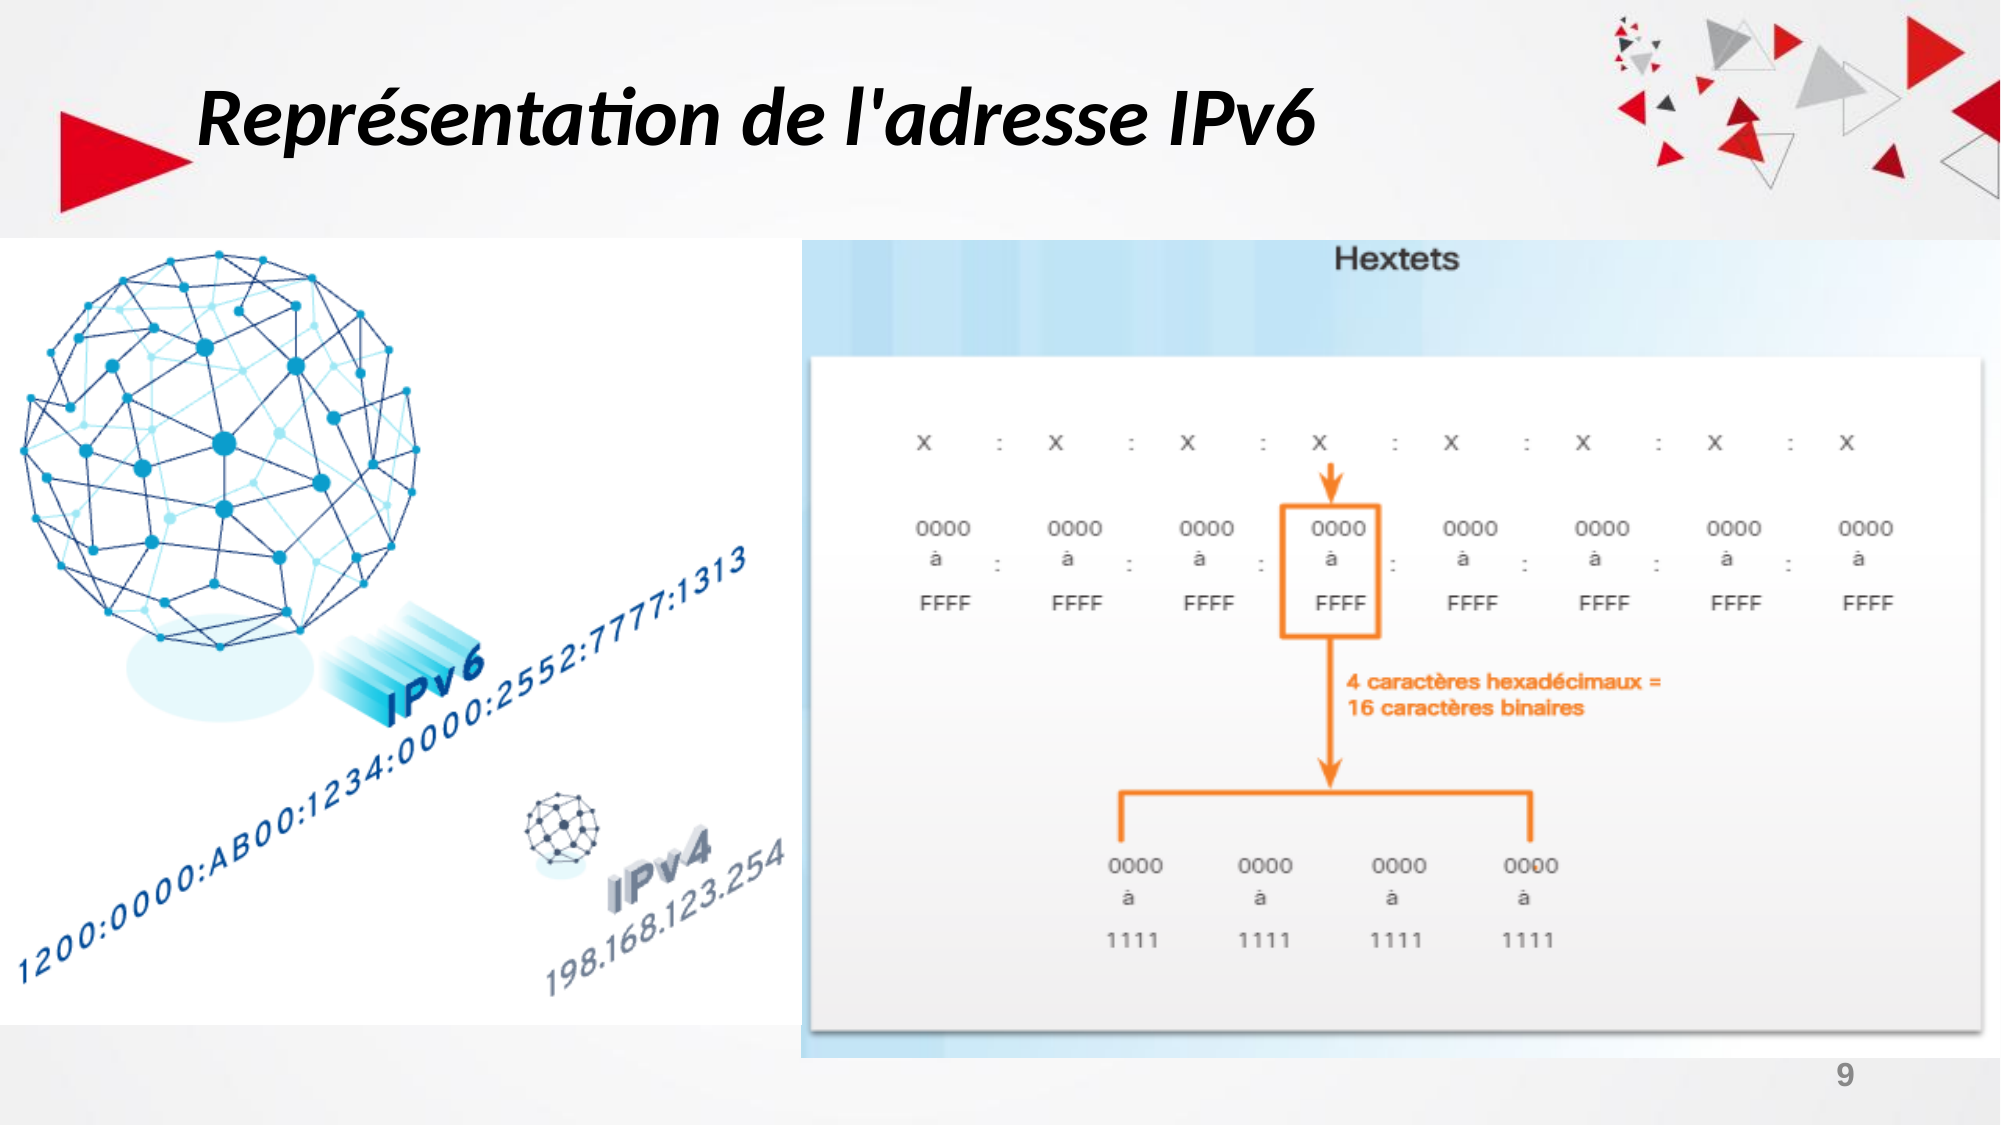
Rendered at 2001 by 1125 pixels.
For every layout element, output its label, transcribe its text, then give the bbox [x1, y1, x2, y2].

slide_number 9 [1805, 1066, 1863, 1121]
title Représentation de l'adresse IPv6 [189, 59, 1915, 239]
picture [0, 0, 2001, 1125]
